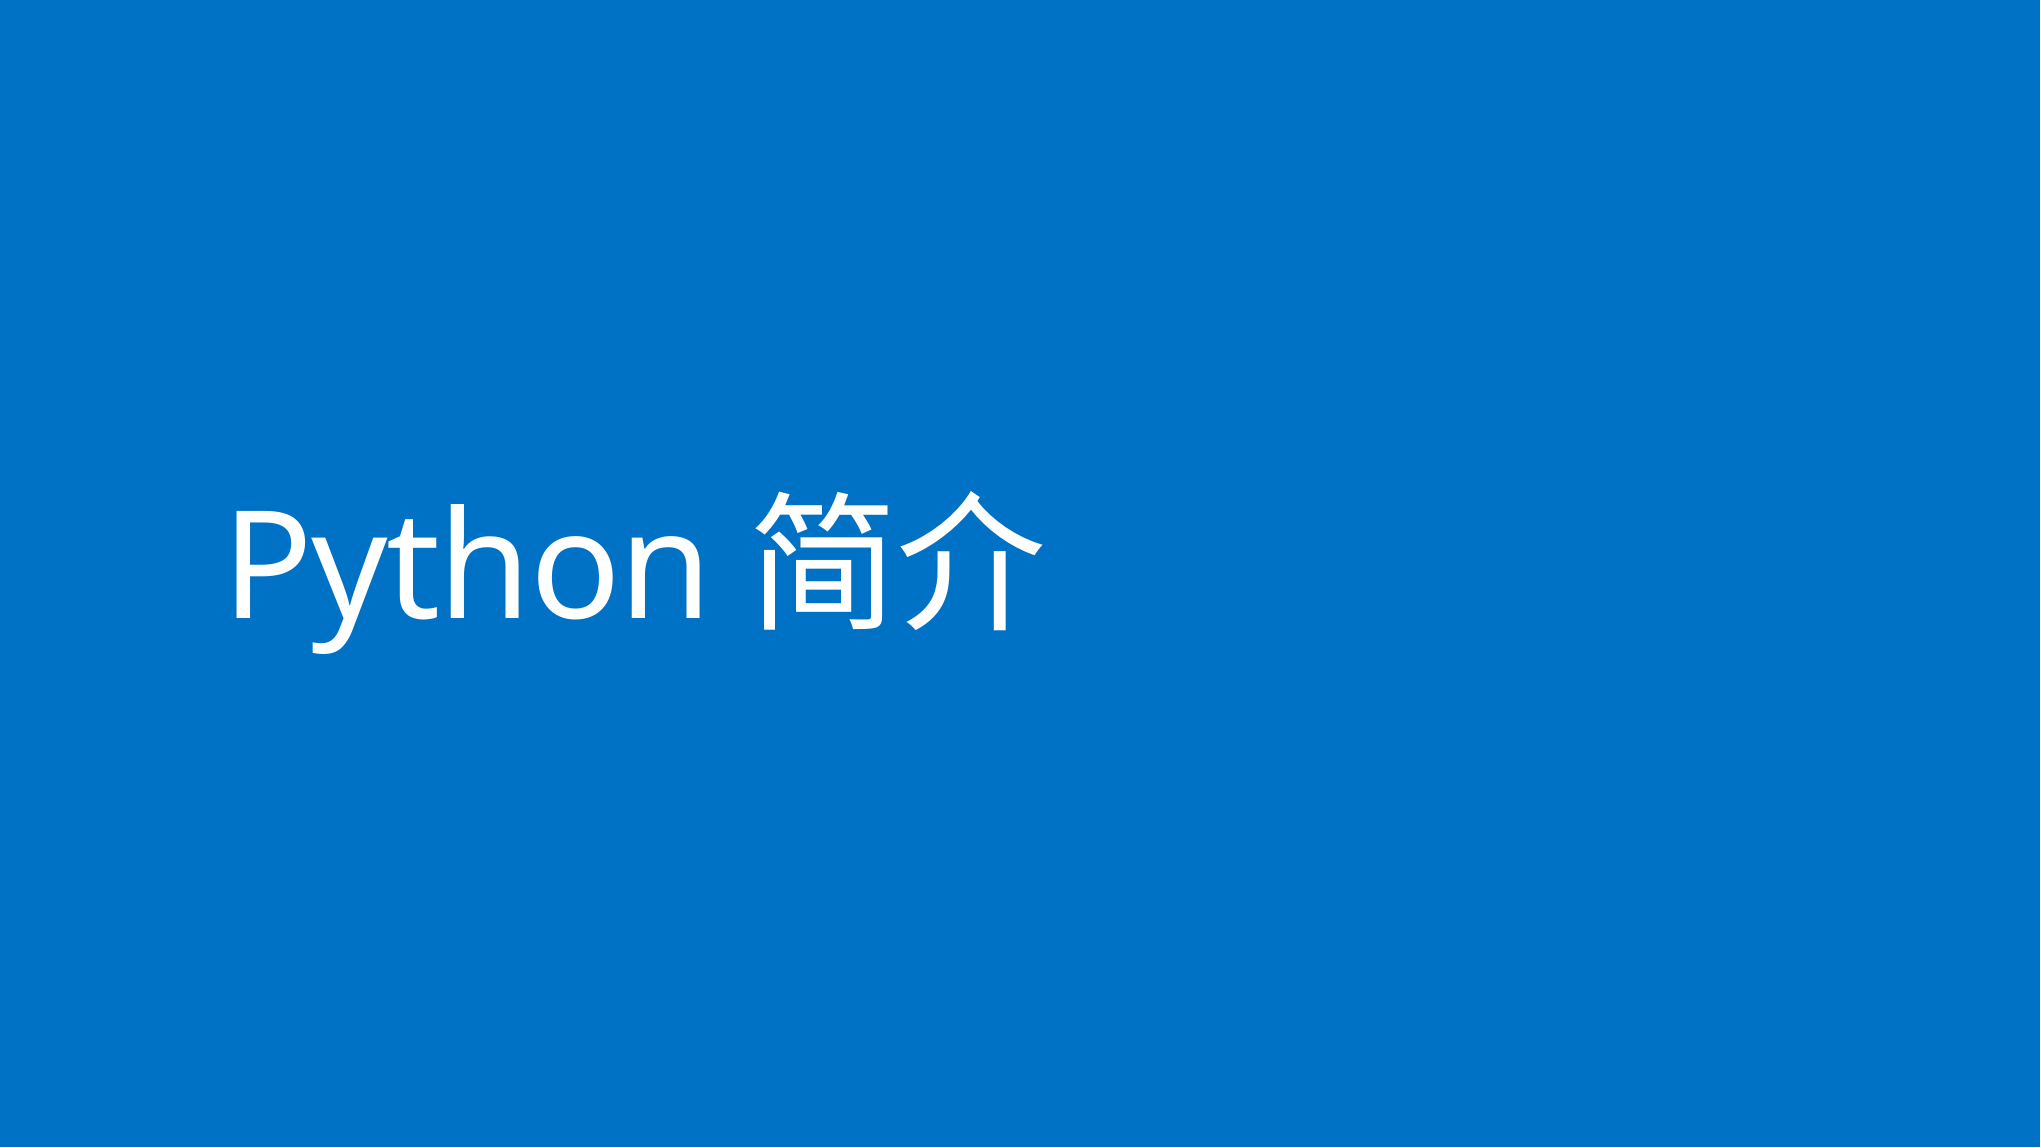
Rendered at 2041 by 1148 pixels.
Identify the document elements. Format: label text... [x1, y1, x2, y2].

title Python简介 [207, 473, 1408, 668]
